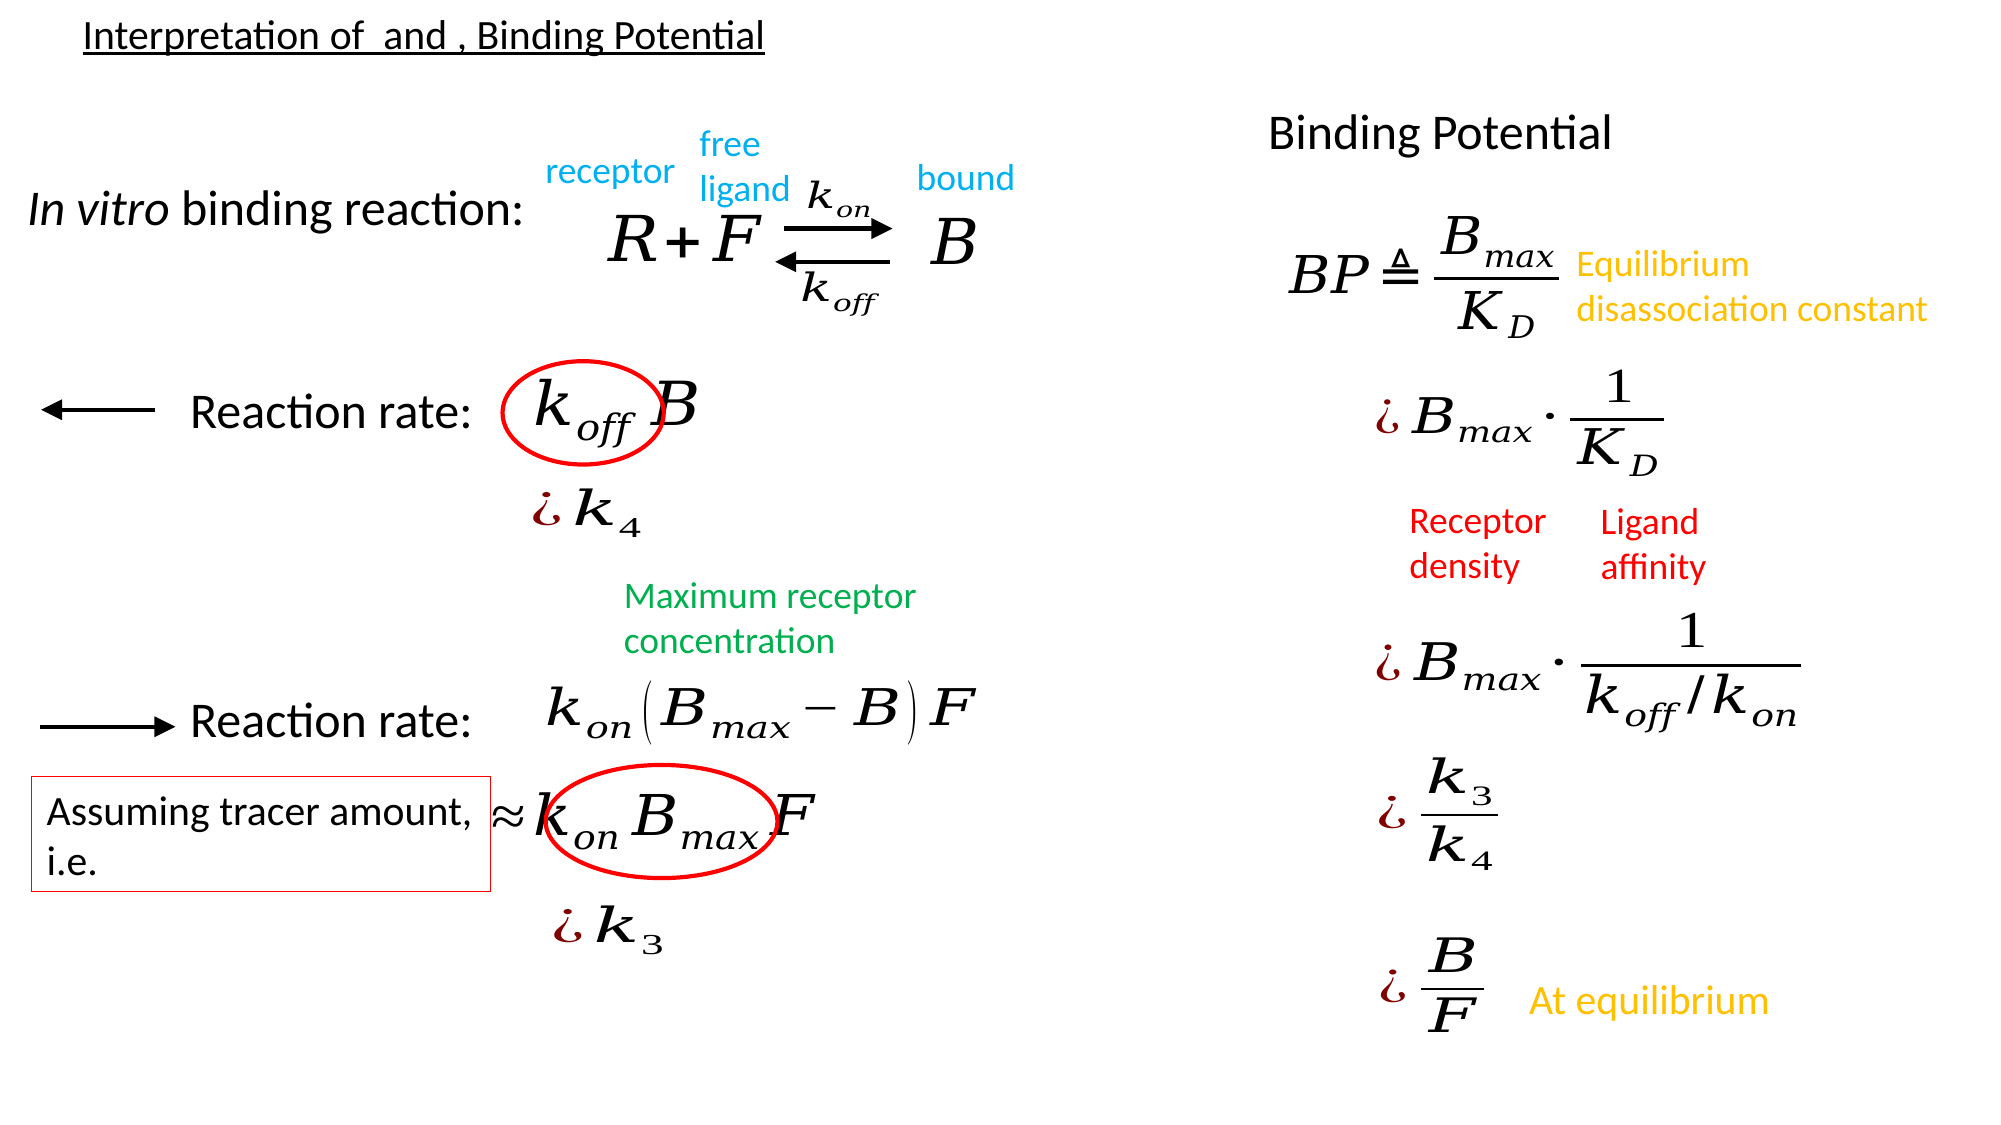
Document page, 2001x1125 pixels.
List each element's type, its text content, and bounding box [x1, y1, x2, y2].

text_box [544, 763, 779, 880]
text_box Maximum receptor concentration [609, 563, 947, 669]
text_box receptor [530, 139, 684, 199]
text_box Ligand affinity [1585, 489, 1777, 595]
text_box bound [901, 145, 1050, 206]
text_box Reaction rate: [175, 679, 534, 755]
text_box In vitro binding reaction: [12, 167, 572, 243]
text_box [501, 360, 665, 466]
text_box At equilibrium [1514, 965, 1806, 1031]
text_box Reaction rate: [175, 370, 533, 446]
text_box Equilibrium disassociation constant [1561, 231, 1969, 337]
text_box Binding Potential [1253, 92, 1727, 167]
text_box Receptor density [1394, 489, 1585, 594]
text_box free ligand [684, 111, 813, 217]
